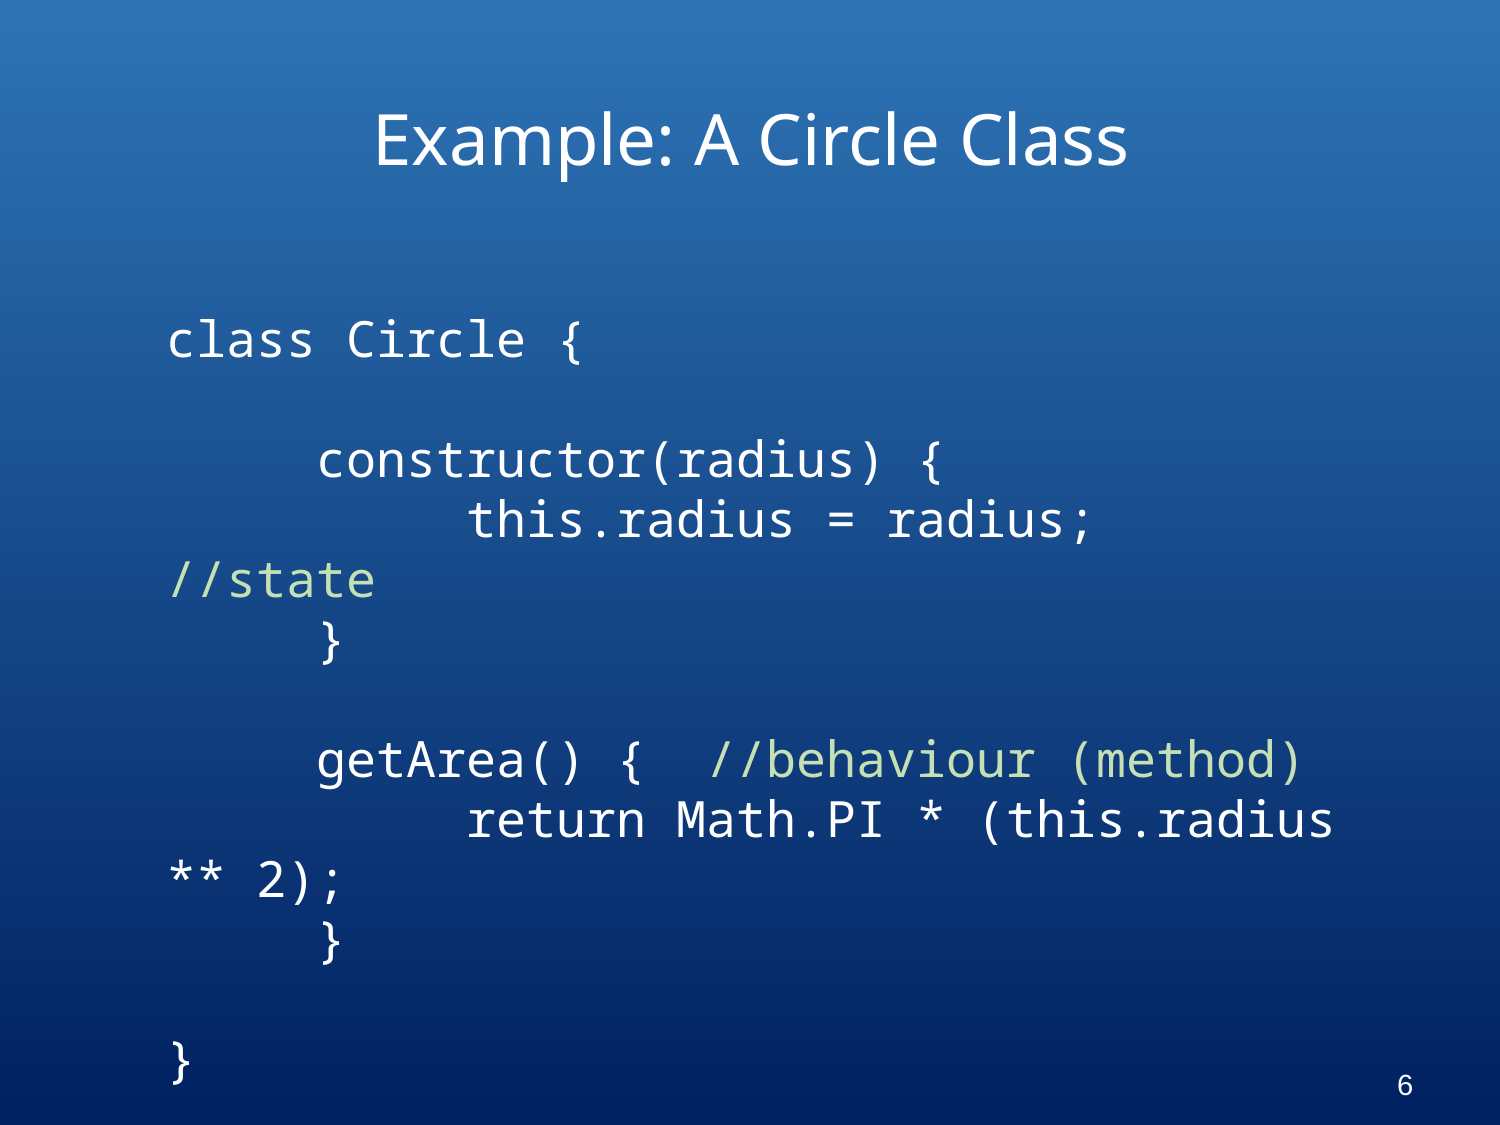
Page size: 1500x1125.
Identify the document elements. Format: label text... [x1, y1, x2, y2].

text_box class Circle { constructor(radius) { this.radius = radius; //state } getArea() { //behaviour (method) return Math.PI * (this.radius ** 2); } } [151, 299, 1352, 1095]
slide_number 6 [1090, 1054, 1429, 1115]
text_box Example: A Circle Class [3, 62, 1500, 213]
